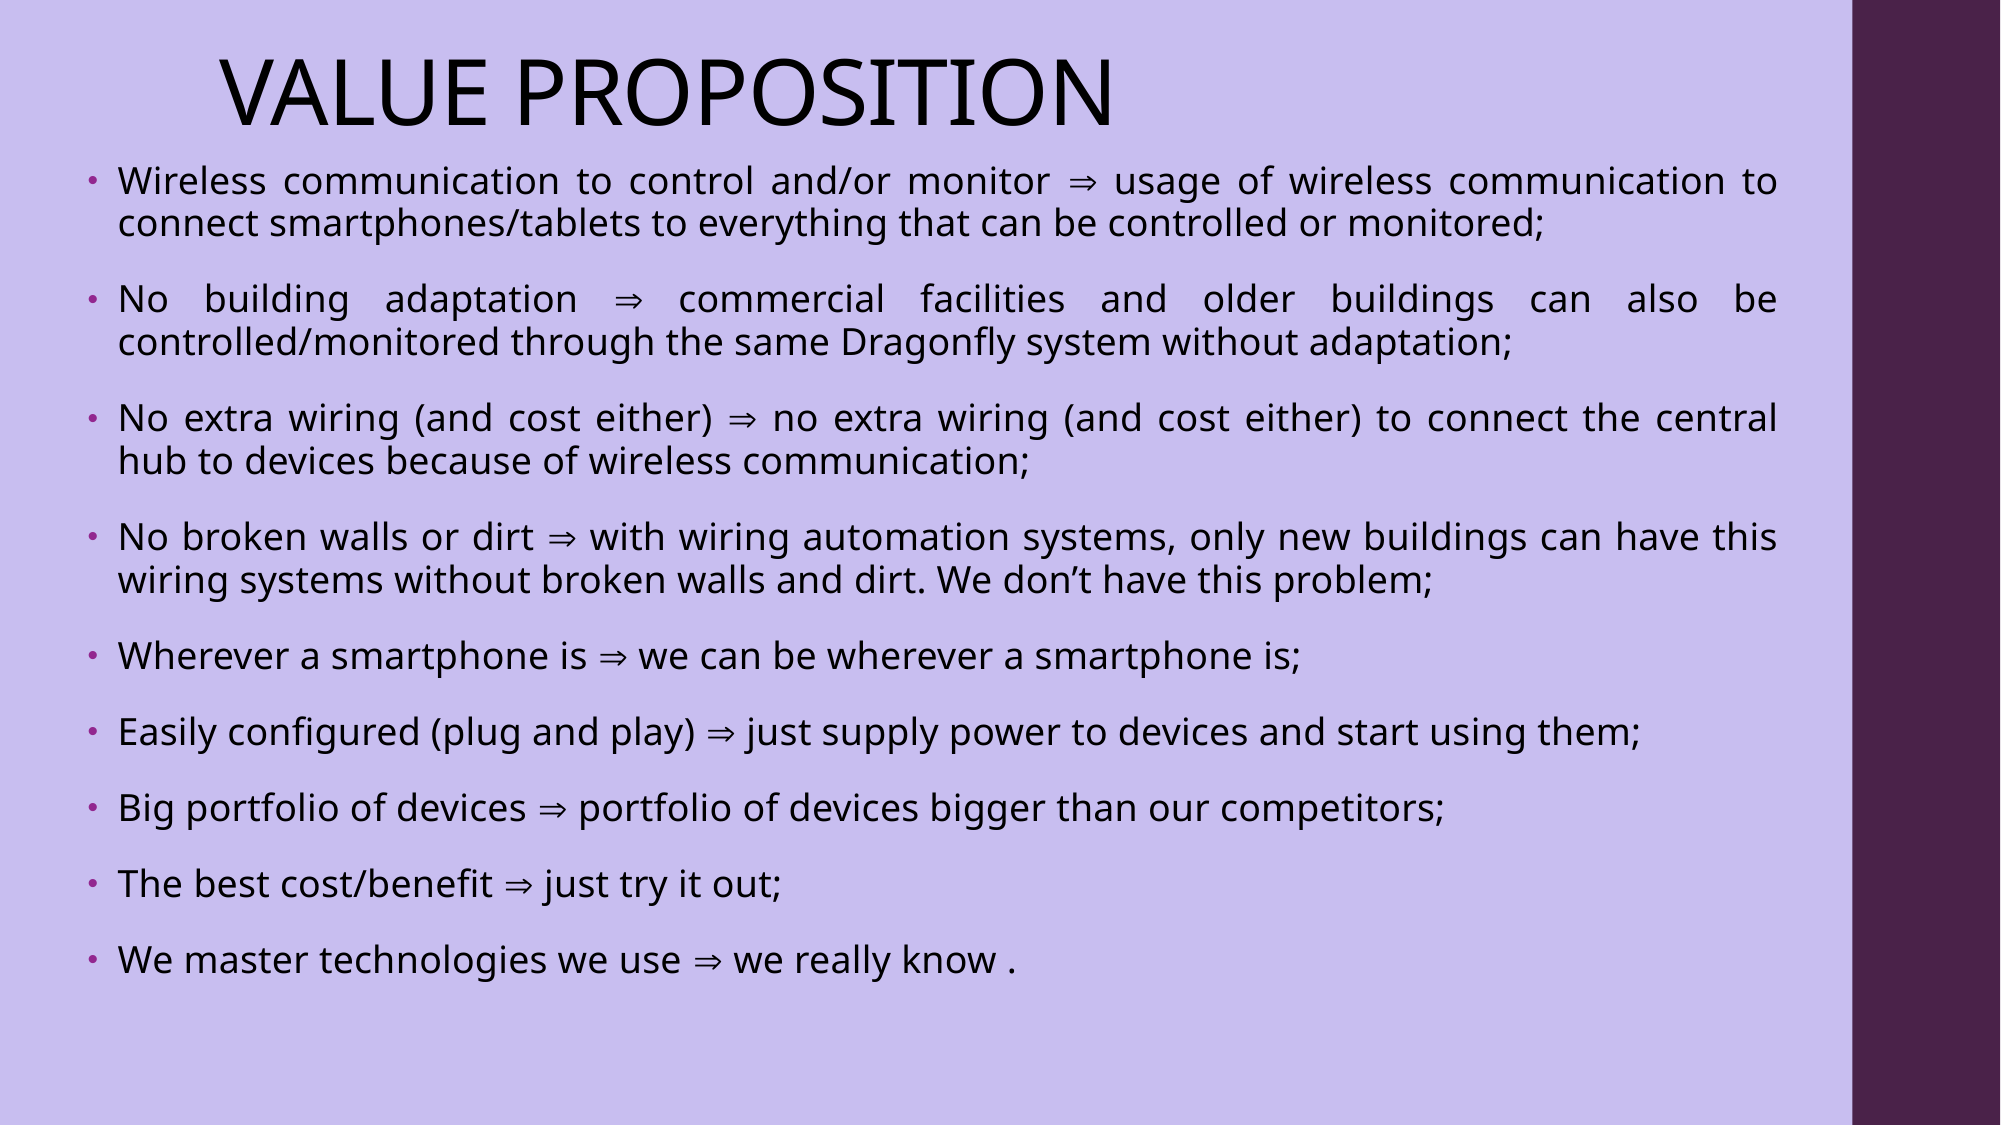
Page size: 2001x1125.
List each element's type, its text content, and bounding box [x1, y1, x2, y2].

list Wireless communication to control and/or monitor  usage of wireless communication to connect smartphones/tablets to everything that can be controlled or monitored; No building adaptation  commercial facilities and older buildings can also be controlled/monitored through the same Dragonfly system without adaptation; No extra wiring (and cost either)  no extra wiring (and cost either) to connect the central hub to devices because of wireless communication; No broken walls or dirt  with wiring automation systems, only new buildings can have this wiring systems without broken walls and dirt. We don’t have this problem; Wherever a smartphone is  we can be wherever a smartphone is; Easily configured (plug and play)  just supply power to devices and start using them; Big portfolio of devices  portfolio of devices bigger than our competitors; The best cost/benefit  just try it out; We master technologies we use  we really know . [72, 152, 1795, 1106]
title VALUE PROPOSITION [204, 19, 1795, 152]
